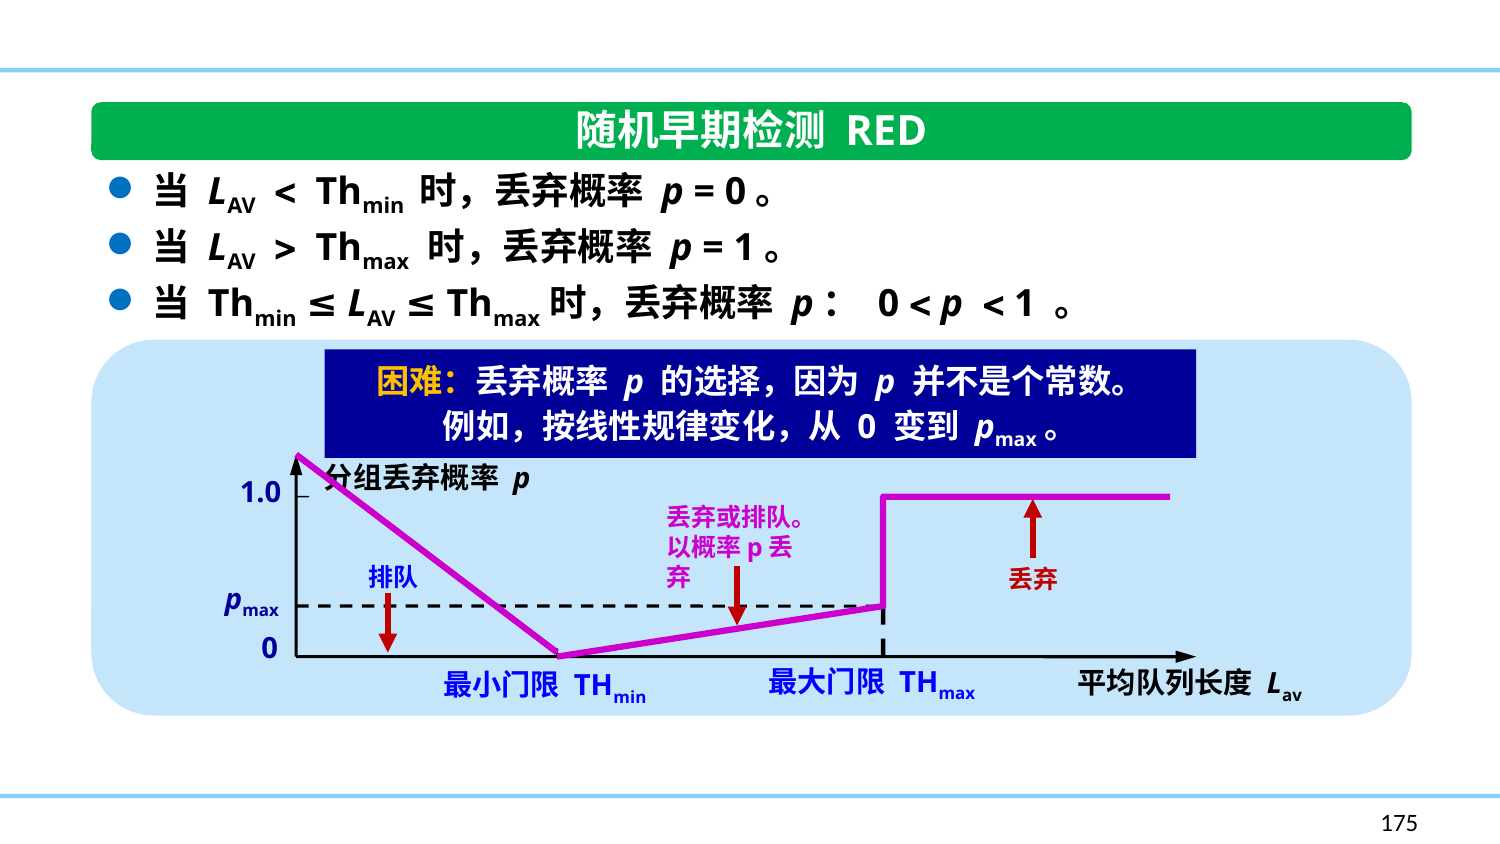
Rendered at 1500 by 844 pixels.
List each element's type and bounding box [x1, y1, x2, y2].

text_box [89, 96, 1434, 718]
slide_number [1365, 798, 1480, 844]
